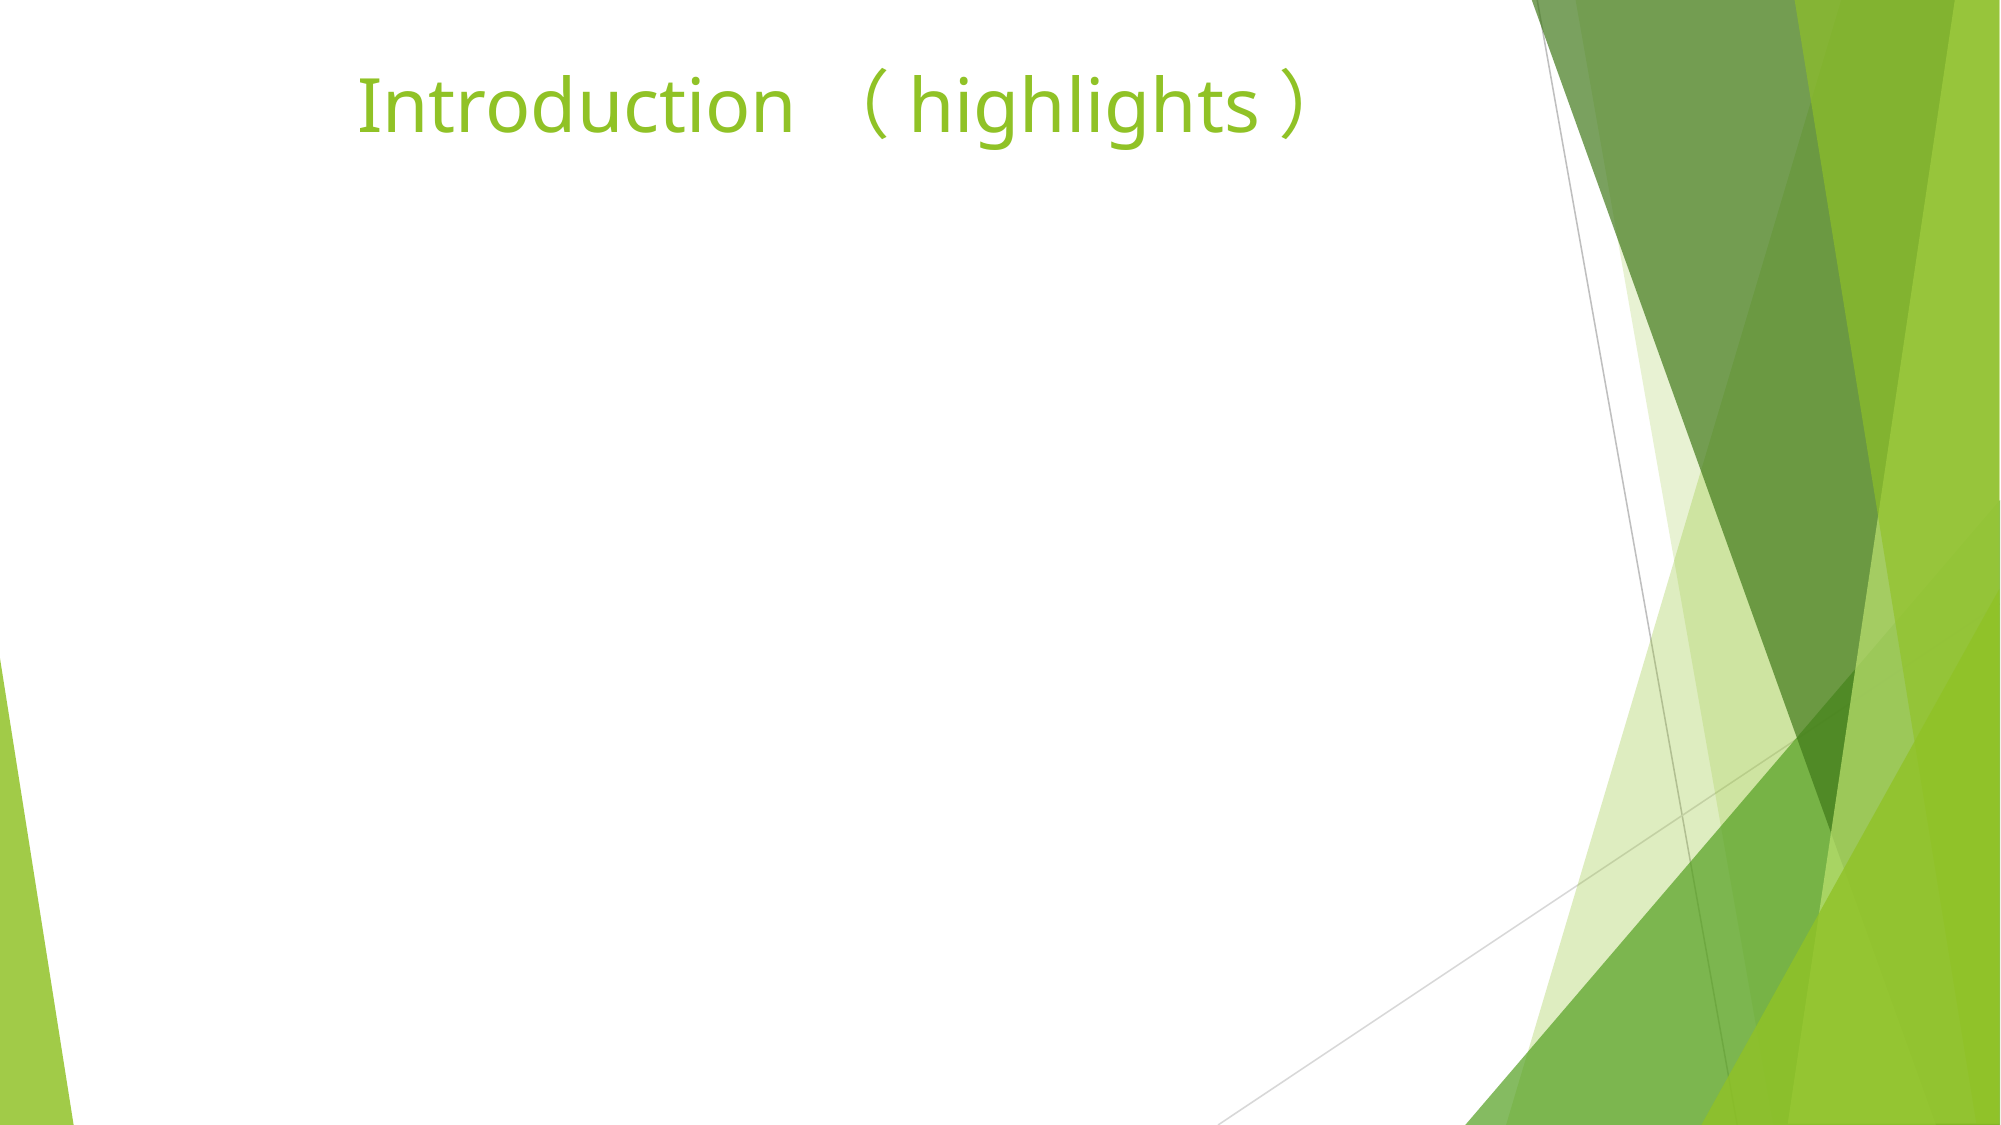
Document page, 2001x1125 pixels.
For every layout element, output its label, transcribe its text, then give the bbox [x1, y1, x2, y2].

title Introduction（highlights） [149, 50, 1561, 167]
